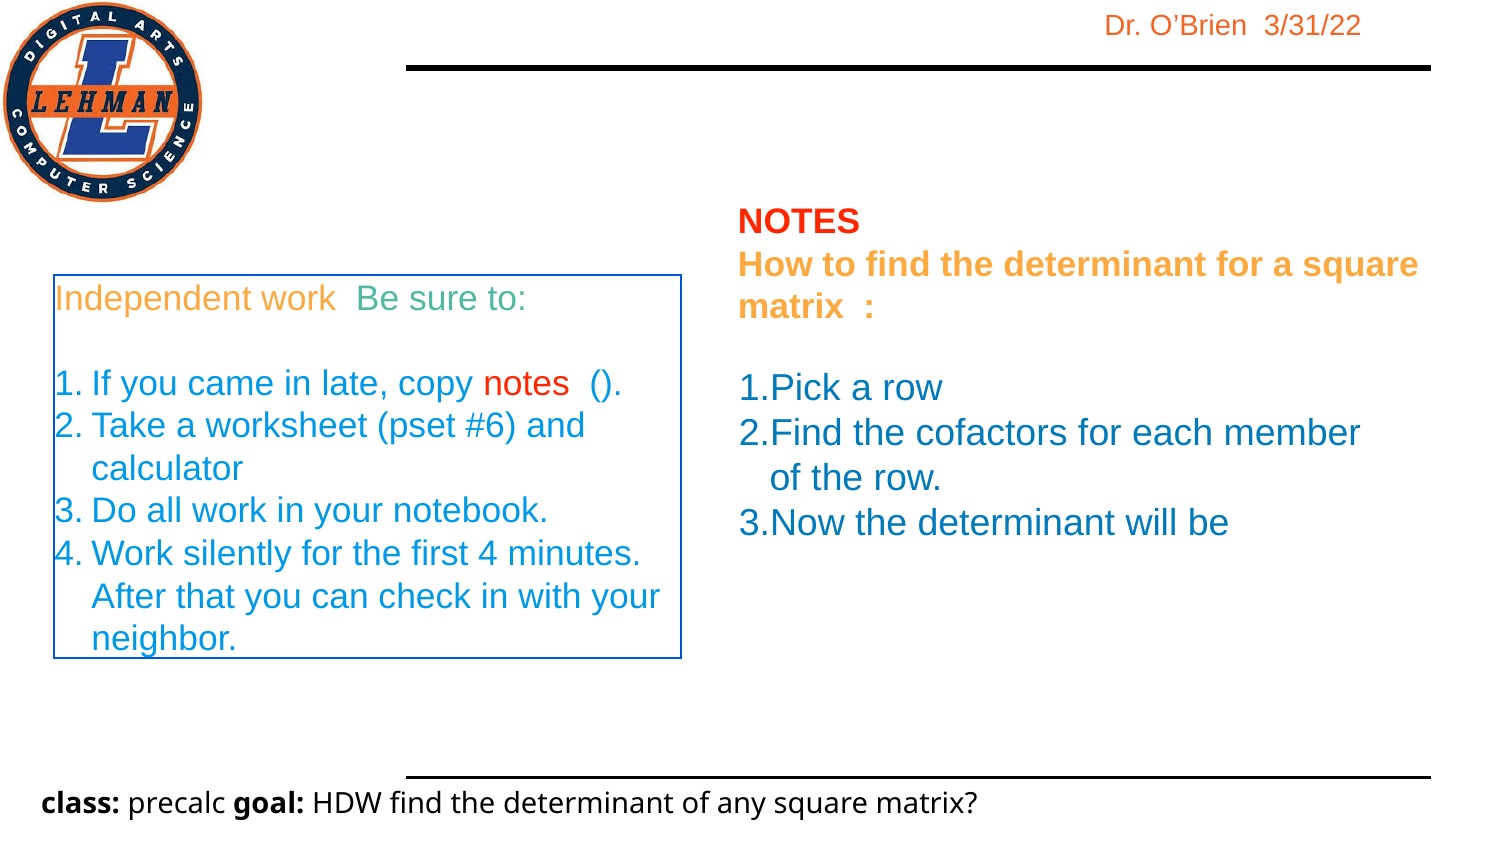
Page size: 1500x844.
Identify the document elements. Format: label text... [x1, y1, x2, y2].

text_box NOTES How to find the determinant for a square matrix : [737, 198, 1500, 326]
text_box Independent work Be sure to: If you came in late, copy notes (). Take a worksheet (pset #6) and calculator Do all work in your notebook. Work silently for the first 4 minutes. After that you can check in with your neighbor. [54, 274, 682, 658]
text_box Pick a row Find the cofactors for each member of the row. Now the determinant will be [738, 362, 1500, 613]
picture [0, 0, 204, 204]
